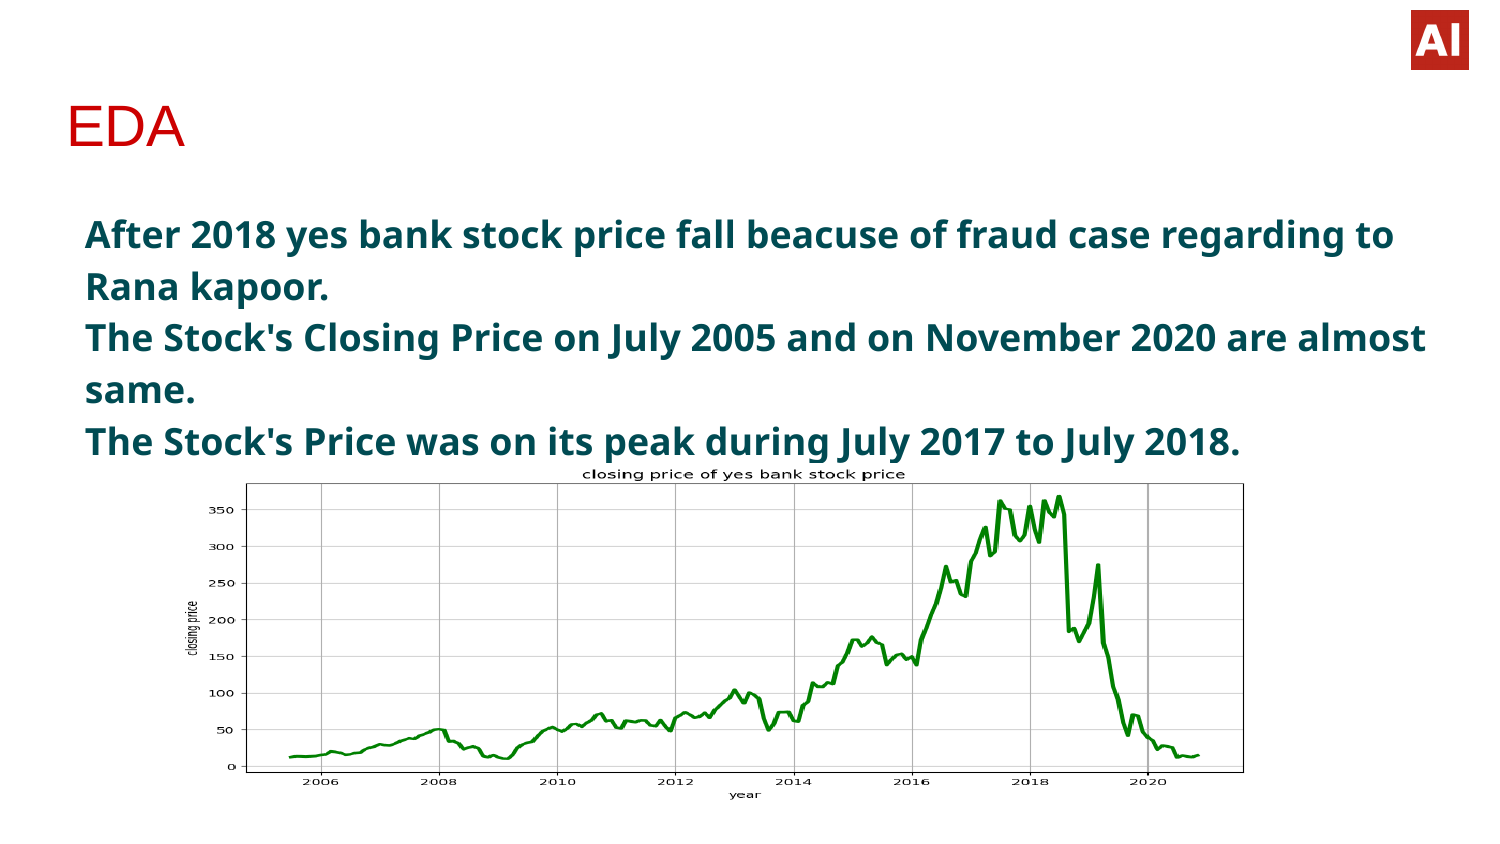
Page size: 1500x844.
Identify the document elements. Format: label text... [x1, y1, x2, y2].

picture [1411, 10, 1469, 70]
title EDA [51, 72, 1449, 167]
list After 2018 yes bank stock price fall beacuse of fraud case regarding to Rana kapoor. The Stock's Closing Price on July 2005 and on November 2020 are almost same. The Stock's Price was on its peak during July 2017 to July 2018. [51, 189, 1449, 831]
picture [176, 463, 1254, 805]
